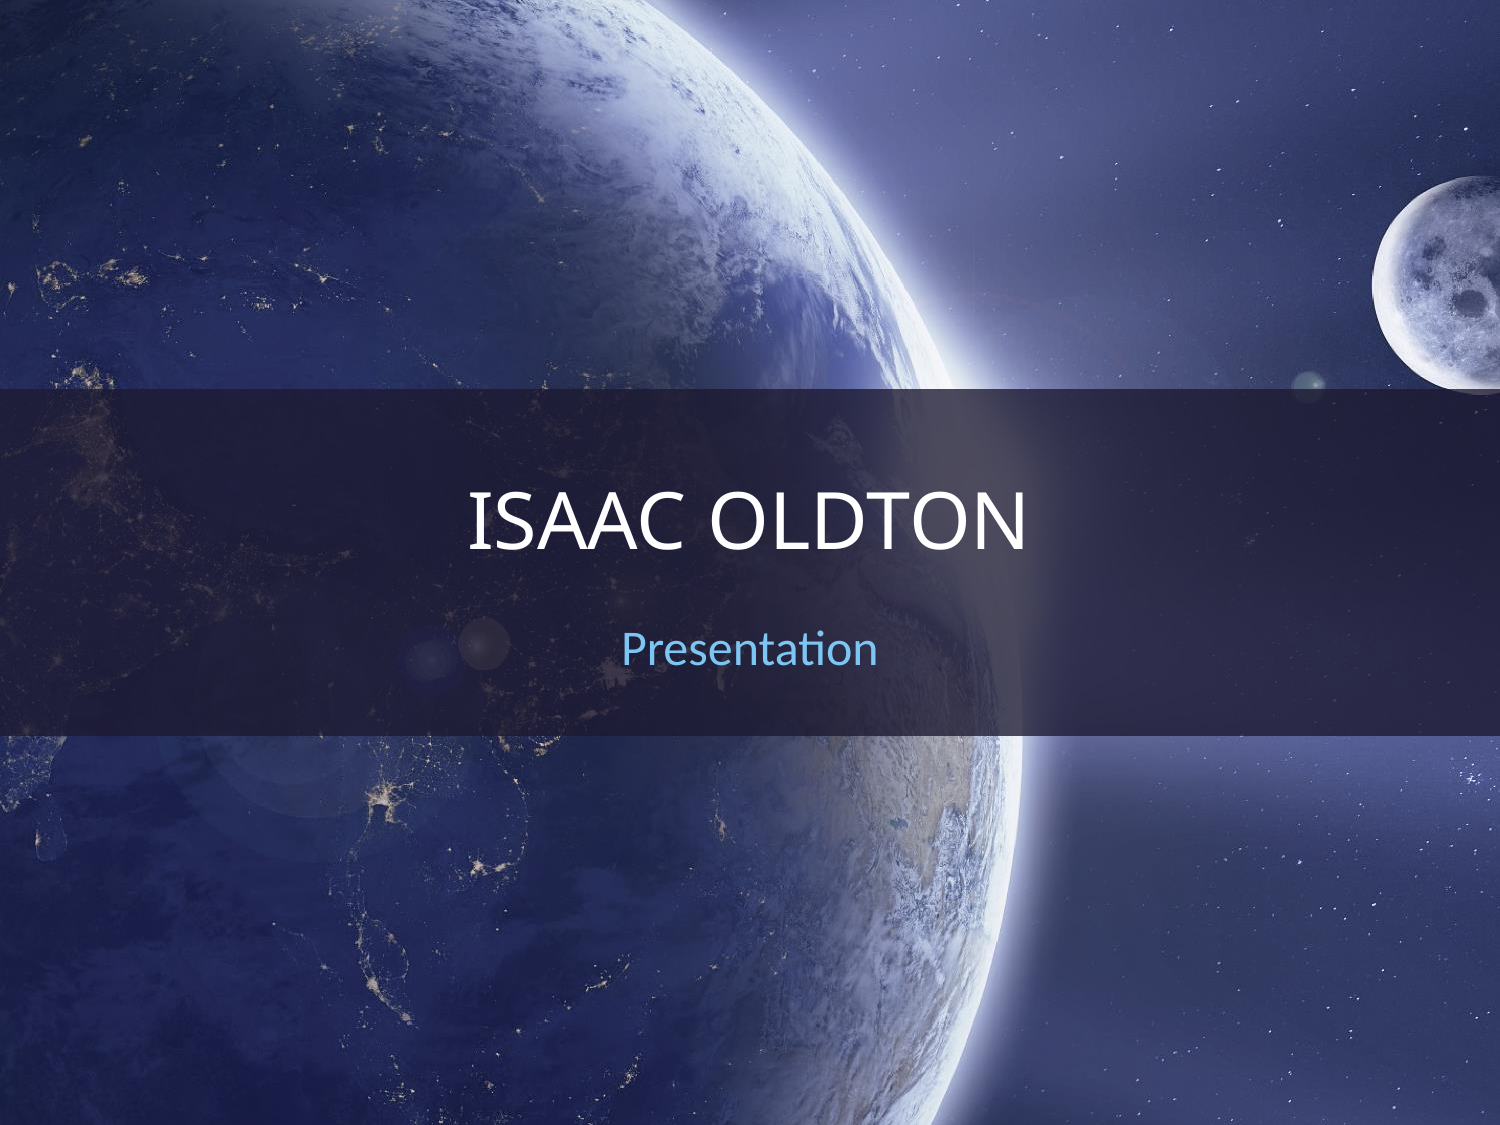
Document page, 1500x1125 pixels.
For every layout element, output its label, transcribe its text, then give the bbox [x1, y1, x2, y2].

picture [0, 736, 1500, 1125]
picture [0, 0, 1500, 389]
list Presentation [75, 596, 1425, 702]
title Isaac OLdton [75, 462, 1425, 576]
